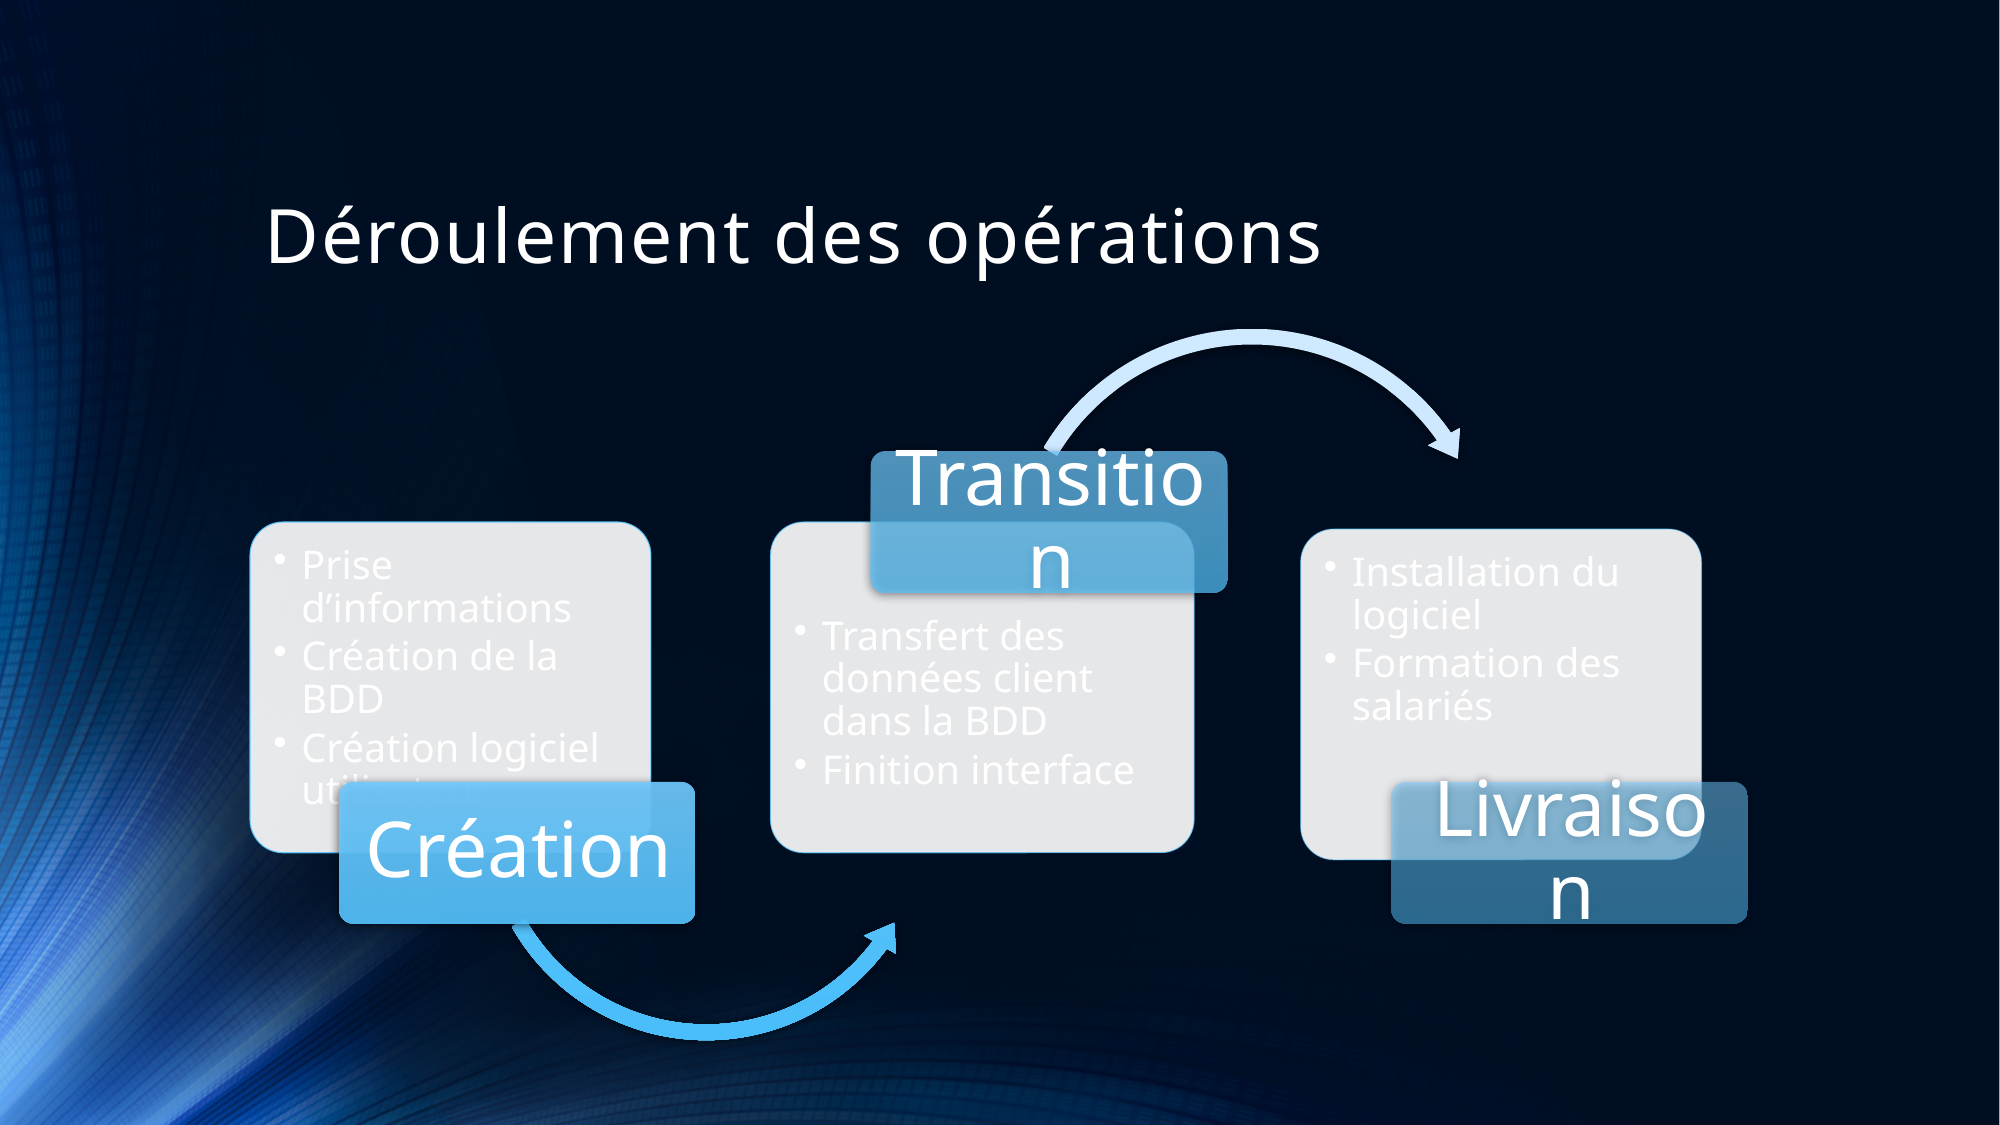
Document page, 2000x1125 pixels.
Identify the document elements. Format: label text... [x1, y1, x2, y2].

title Déroulement des opérations [249, 62, 1750, 288]
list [249, 349, 1749, 1025]
picture [0, 0, 2000, 1125]
